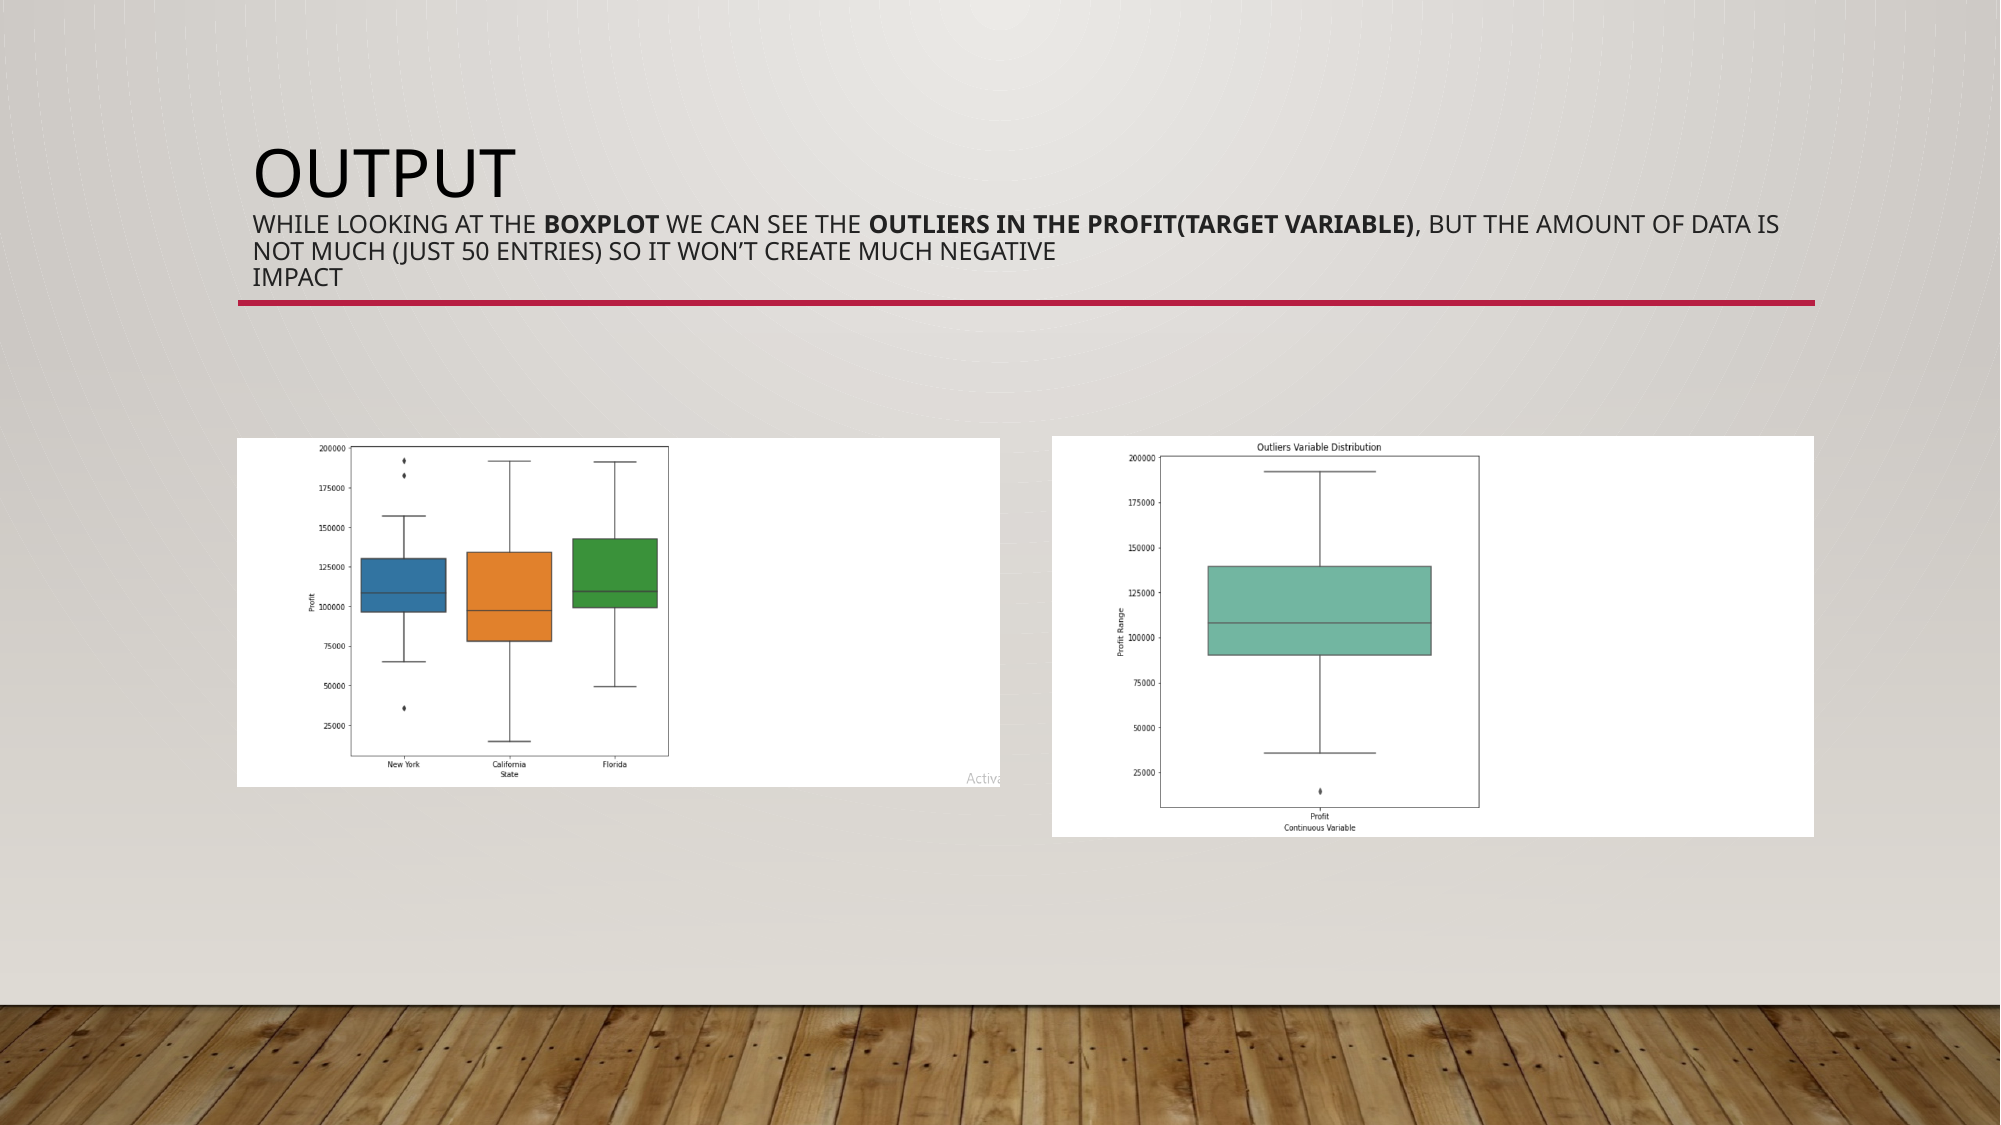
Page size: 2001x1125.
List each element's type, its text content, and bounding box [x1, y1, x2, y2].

picture [0, 1005, 2000, 1125]
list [237, 438, 1000, 788]
title OUTPUT While looking at the boxplot we can see the outliers in the profit(target variable), but the amount of data is not much (just 50 entries) so it won’t create much negative Impact [237, 132, 1814, 306]
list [1051, 436, 1815, 838]
